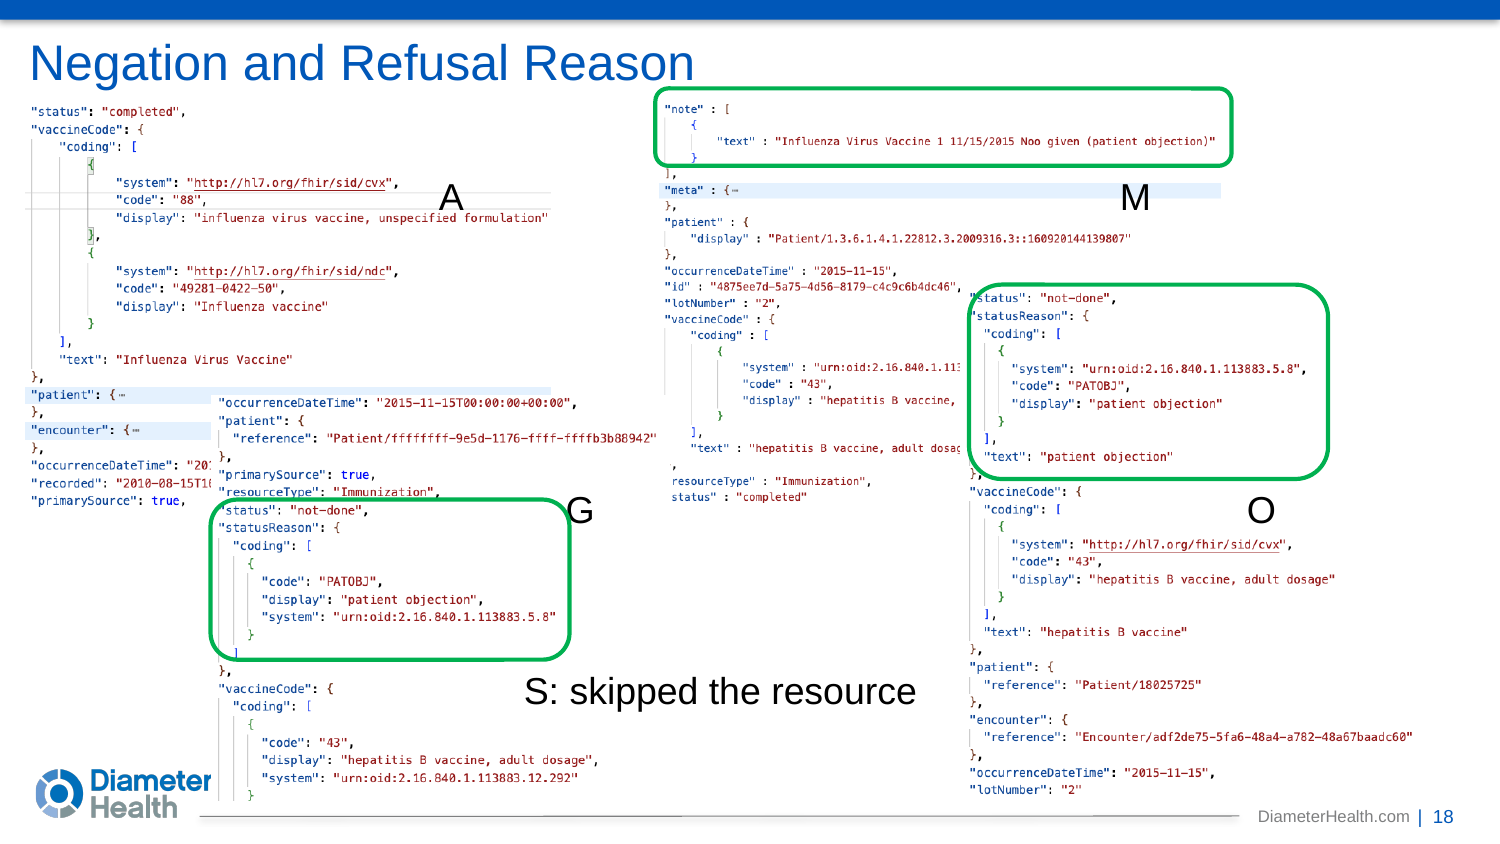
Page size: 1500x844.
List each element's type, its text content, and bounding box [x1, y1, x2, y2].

list Negation and Refusal Reason [14, 22, 1232, 87]
text_box [1224, 282, 1313, 287]
picture [24, 103, 1418, 802]
text_box [653, 86, 1234, 167]
text_box S: skipped the resource [674, 659, 933, 720]
